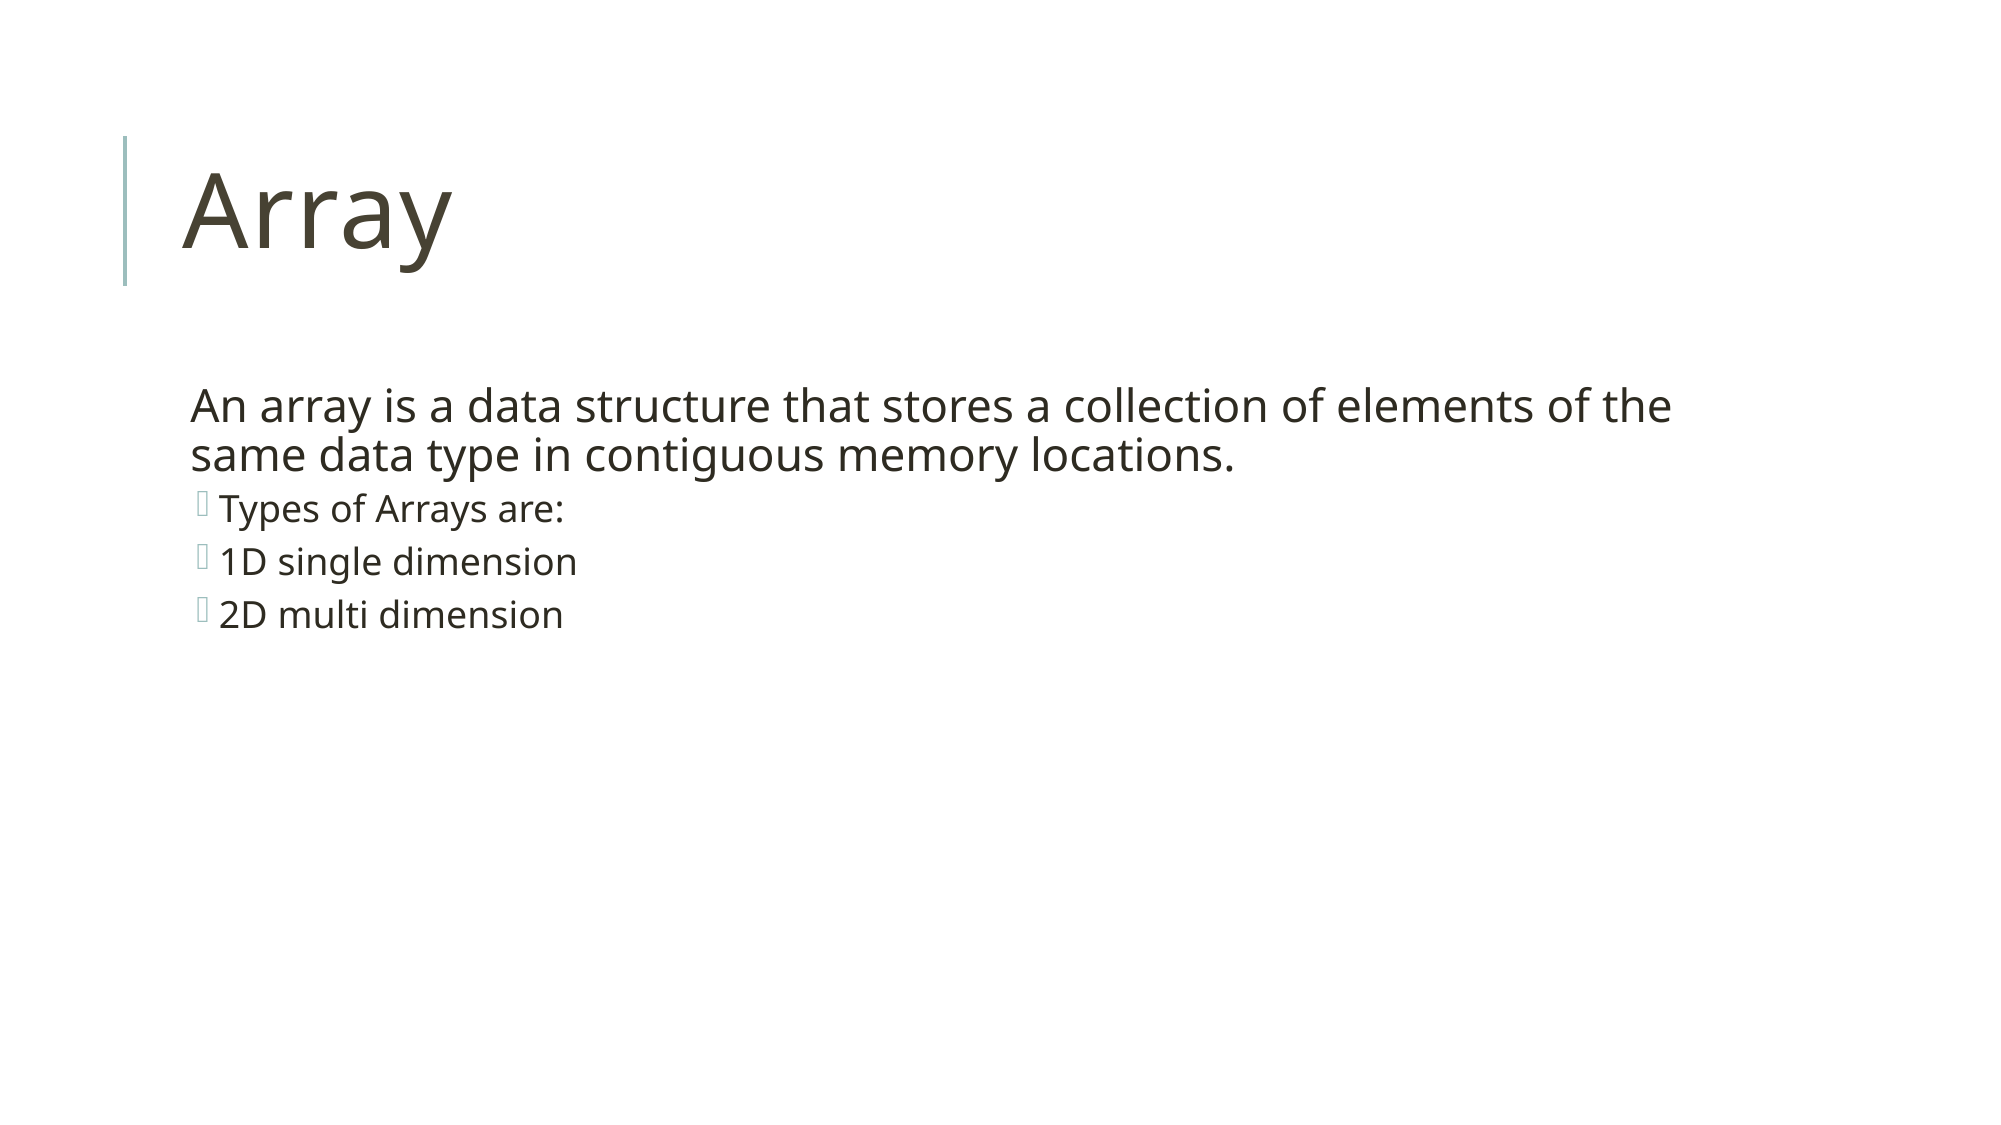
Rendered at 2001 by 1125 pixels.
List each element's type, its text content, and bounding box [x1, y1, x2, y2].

list An array is a data structure that stores a collection of elements of the same data type in contiguous memory locations. Types of Arrays are: 1D single dimension 2D multi dimension [168, 375, 1763, 1035]
title Array [168, 96, 1763, 342]
